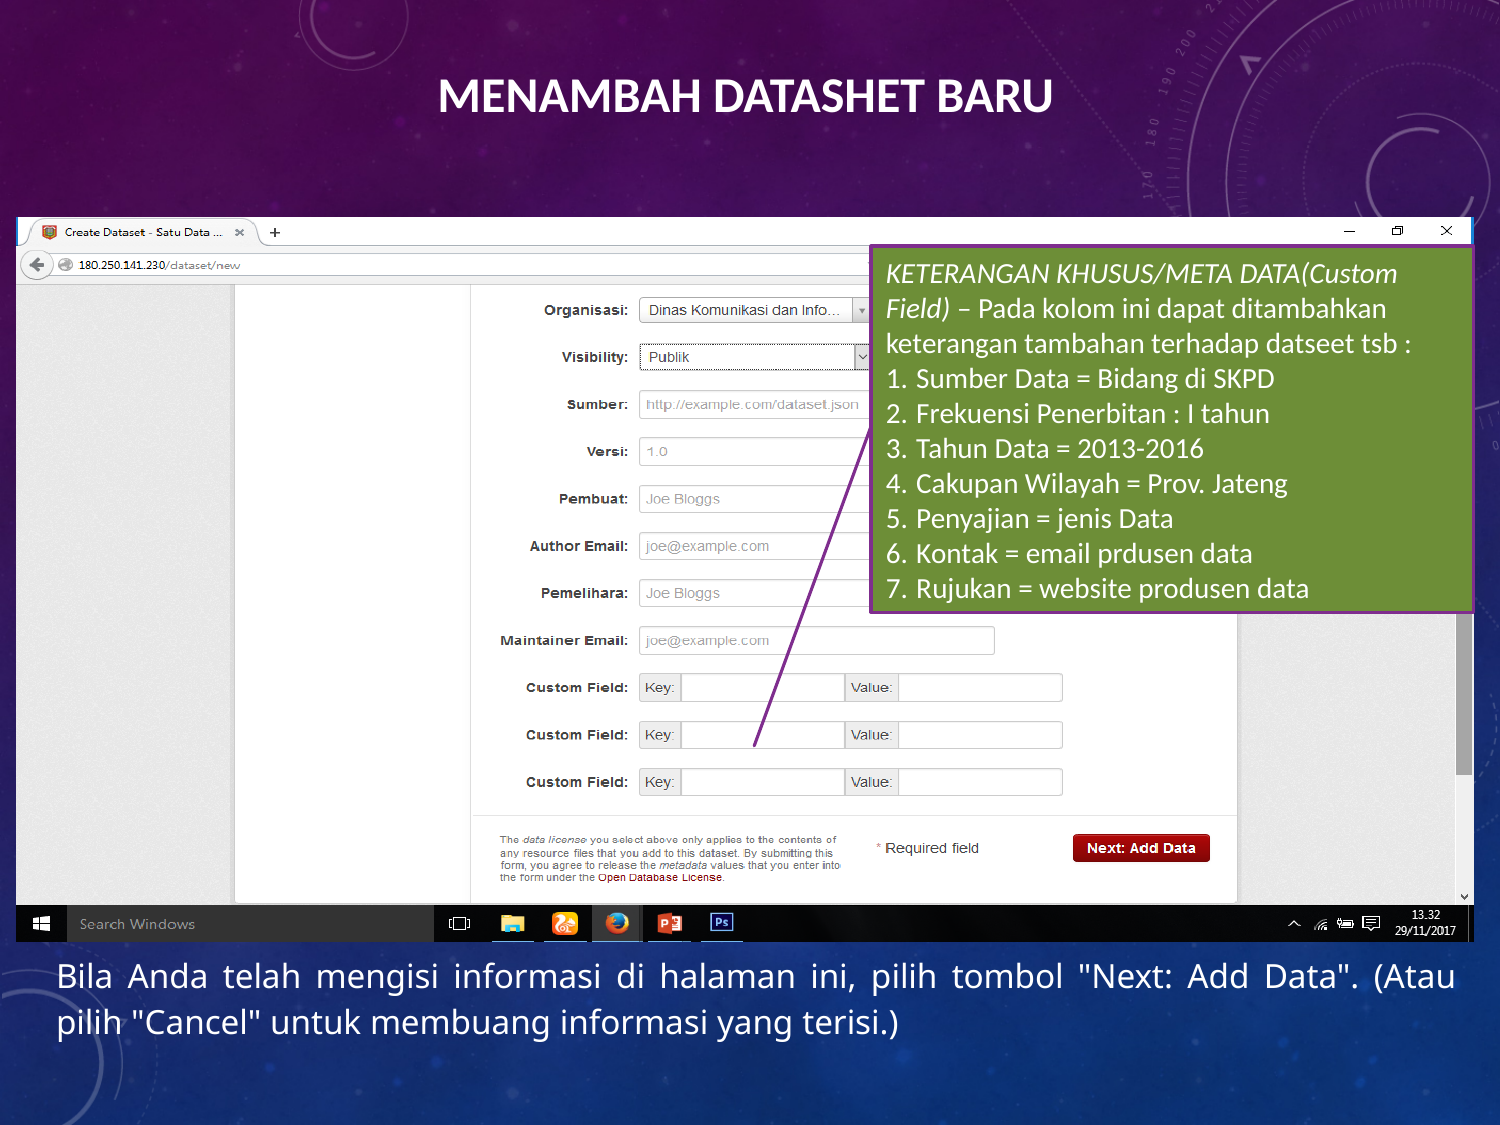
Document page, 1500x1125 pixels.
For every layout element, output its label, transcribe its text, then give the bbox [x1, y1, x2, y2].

text_box Bila Anda telah mengisi informasi di halaman ini, pilih tombol "Next: Add Data". (Atau pilih "Cancel" untuk membuang informasi yang terisi.) [41, 952, 1474, 1049]
picture [0, 0, 1500, 1125]
text_box MENAMBAH DATASHET BARU [422, 55, 1070, 131]
